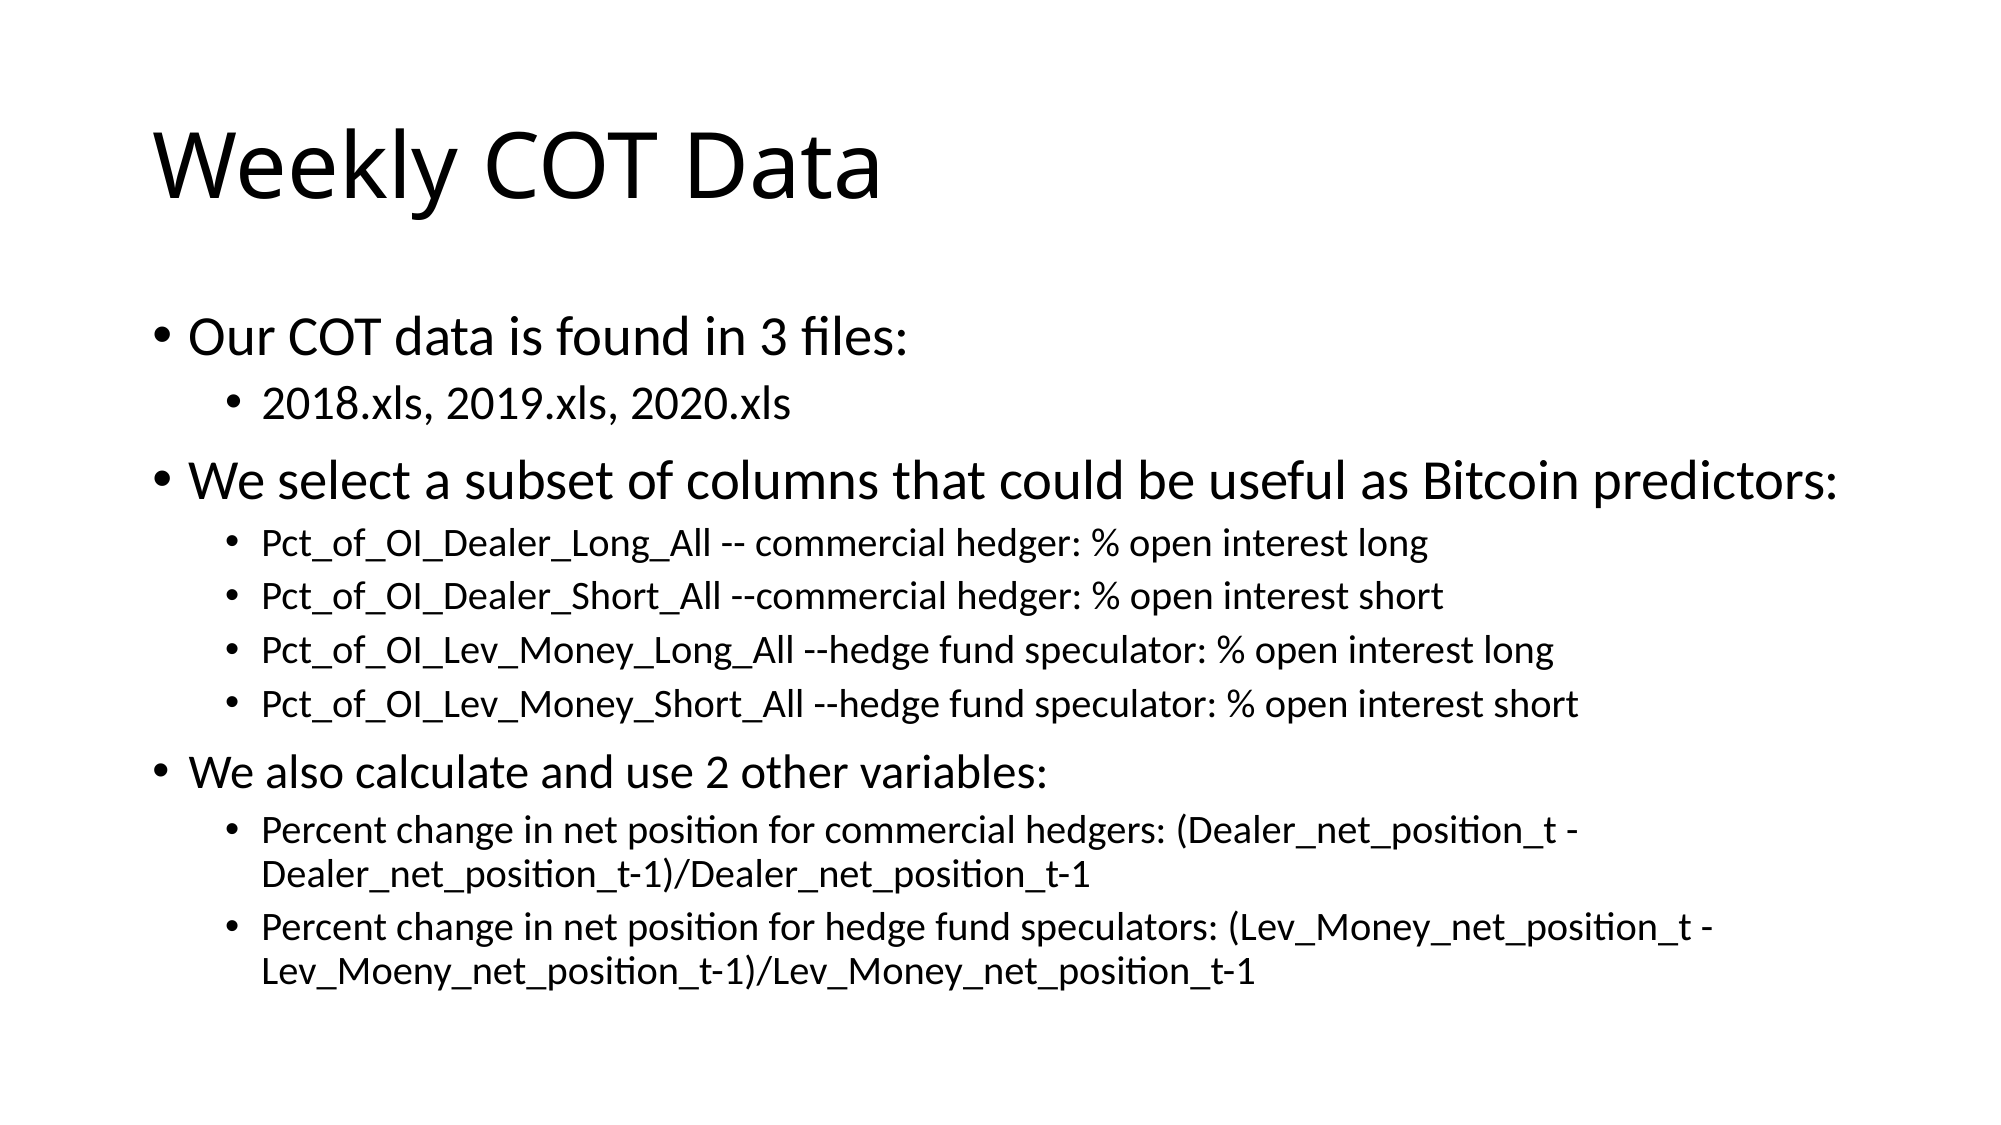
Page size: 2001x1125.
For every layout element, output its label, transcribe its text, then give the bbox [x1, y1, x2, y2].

title Weekly COT Data [137, 59, 1863, 278]
list Our COT data is found in 3 files: 2018.xls, 2019.xls, 2020.xls We select a subset of columns that could be useful as Bitcoin predictors: Pct_of_OI_Dealer_Long_All -- commercial hedger: % open interest long Pct_of_OI_Dealer_Short_All --commercial hedger: % open interest short Pct_of_OI_Lev_Money_Long_All --hedge fund speculator: % open interest long Pct_of_OI_Lev_Money_Short_All --hedge fund speculator: % open interest short We also calculate and use 2 other variables: Percent change in net position for commercial hedgers: (Dealer_net_position_t - Dealer_net_position_t-1)/Dealer_net_position_t-1 Percent change in net position for hedge fund speculators: (Lev_Money_net_position_t - Lev_Moeny_net_position_t-1)/Lev_Money_net_position_t-1 [137, 299, 1863, 1014]
